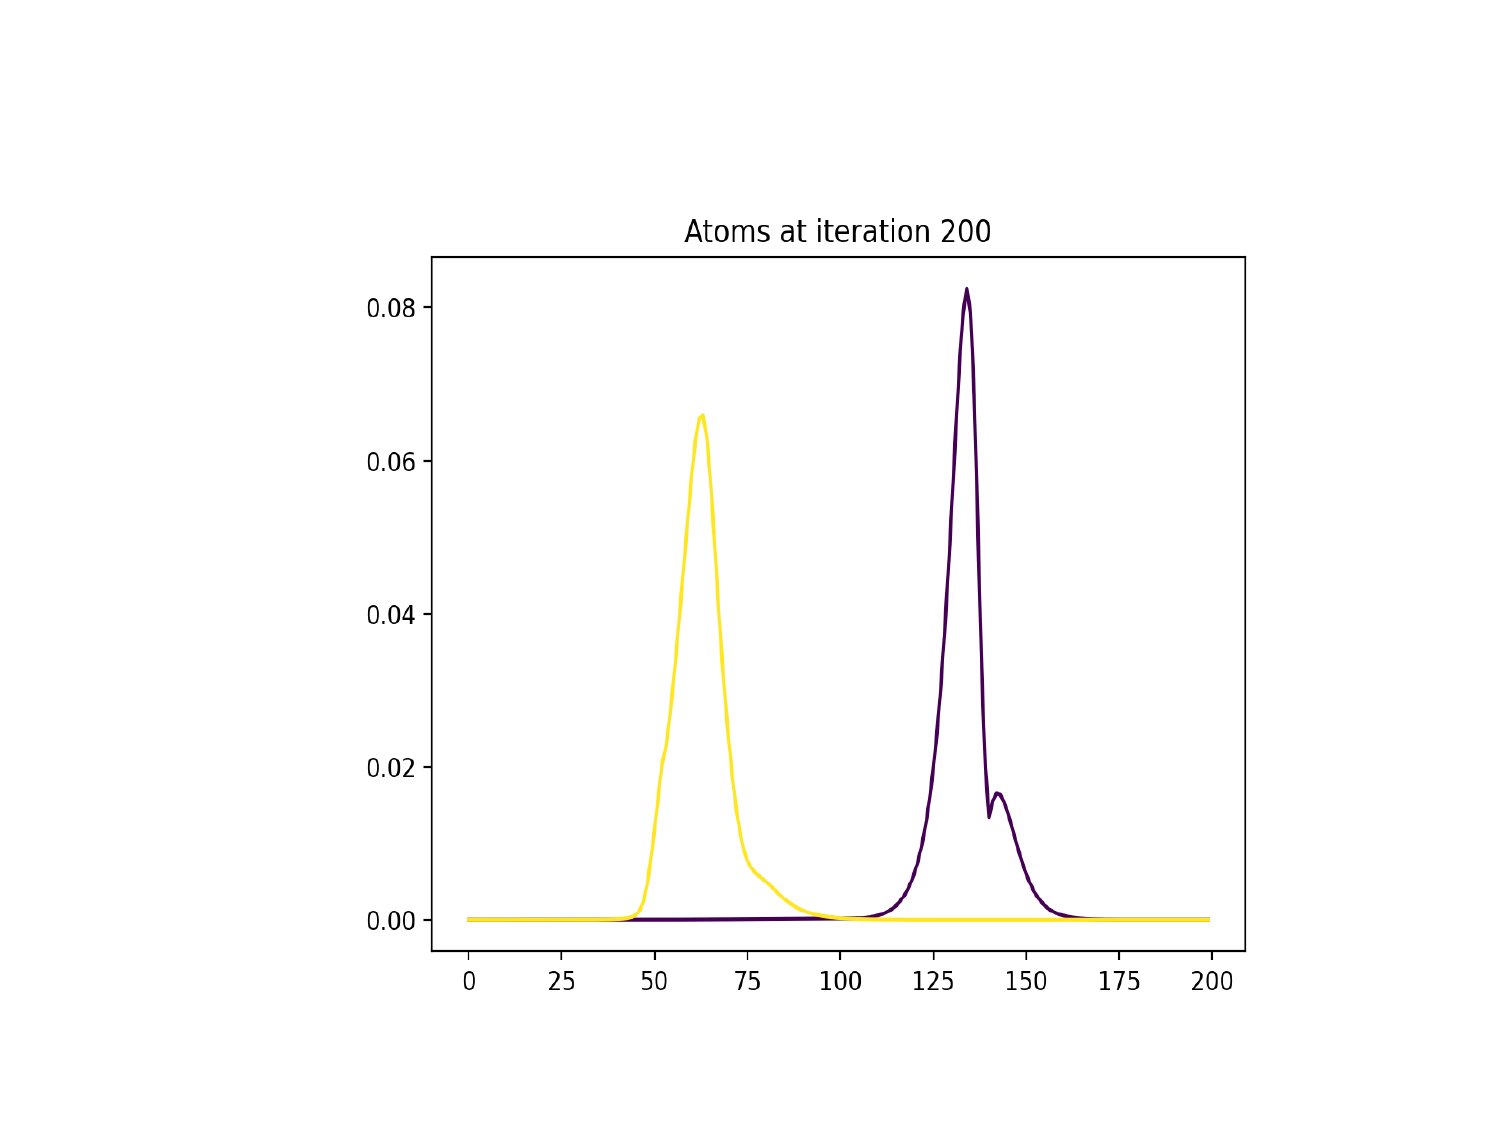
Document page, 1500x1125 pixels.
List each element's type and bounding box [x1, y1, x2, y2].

picture [299, 149, 1351, 1051]
